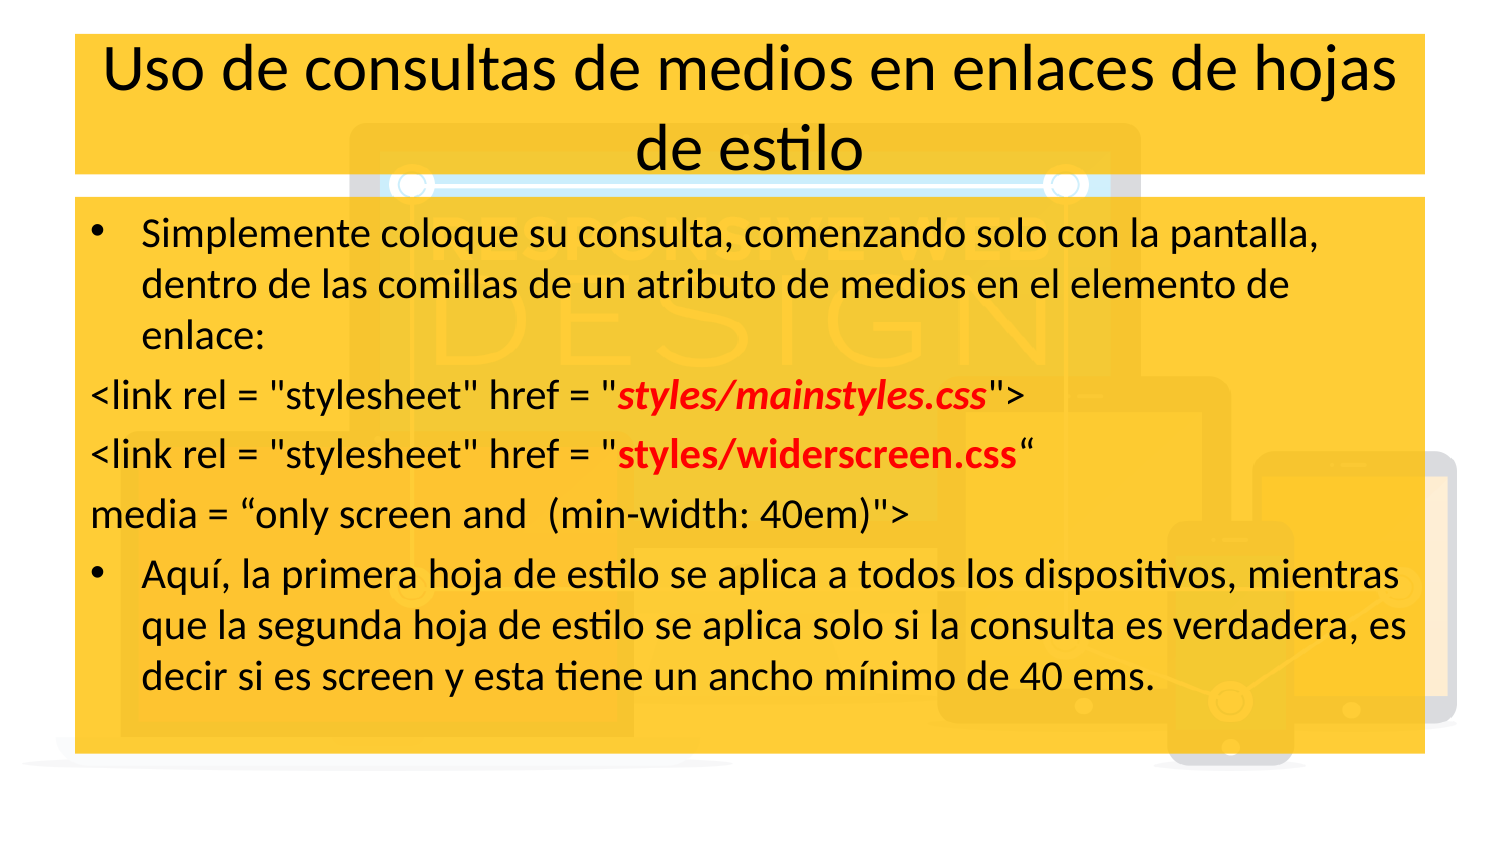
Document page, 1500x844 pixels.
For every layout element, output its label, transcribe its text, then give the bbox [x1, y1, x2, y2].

title Uso de consultas de medios en enlaces de hojas de estilo [75, 33, 1425, 175]
list Simplemente coloque su consulta, comenzando solo con la pantalla, dentro de las comillas de un atributo de medios en el elemento de enlace: <link rel = "stylesheet" href = "styles/mainstyles.css"> <link rel = "stylesheet" href = "styles/widerscreen.css“ media = “only screen and (min-width: 40em)"> Aquí, la primera hoja de estilo se aplica a todos los dispositivos, mientras que la segunda hoja de estilo se aplica solo si la consulta es verdadera, es decir si es screen y esta tiene un ancho mínimo de 40 ems. [75, 196, 1425, 754]
